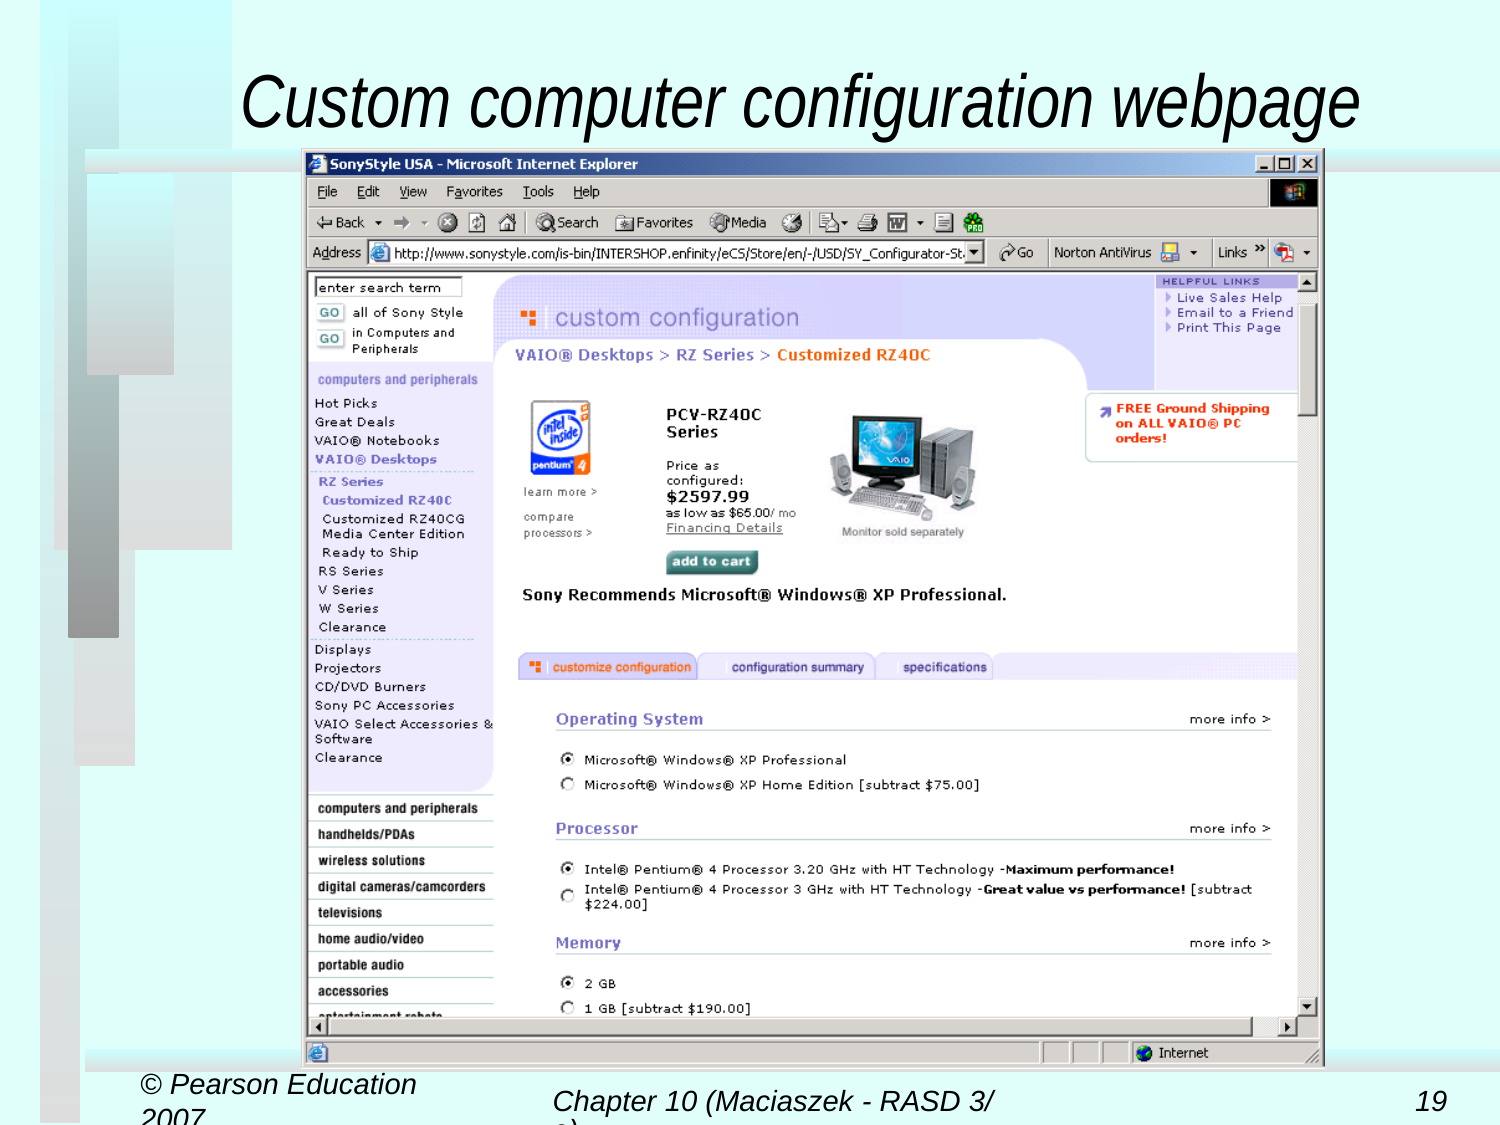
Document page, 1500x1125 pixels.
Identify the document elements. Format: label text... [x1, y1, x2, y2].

title Custom computer configuration webpage [225, 0, 1500, 150]
slide_number 19 [1149, 1074, 1463, 1125]
picture [300, 148, 1325, 1069]
slide_number © Pearson Education 2007 [125, 1074, 438, 1125]
footer Chapter 10 (Maciaszek - RASD 3/e) [537, 1074, 1013, 1125]
